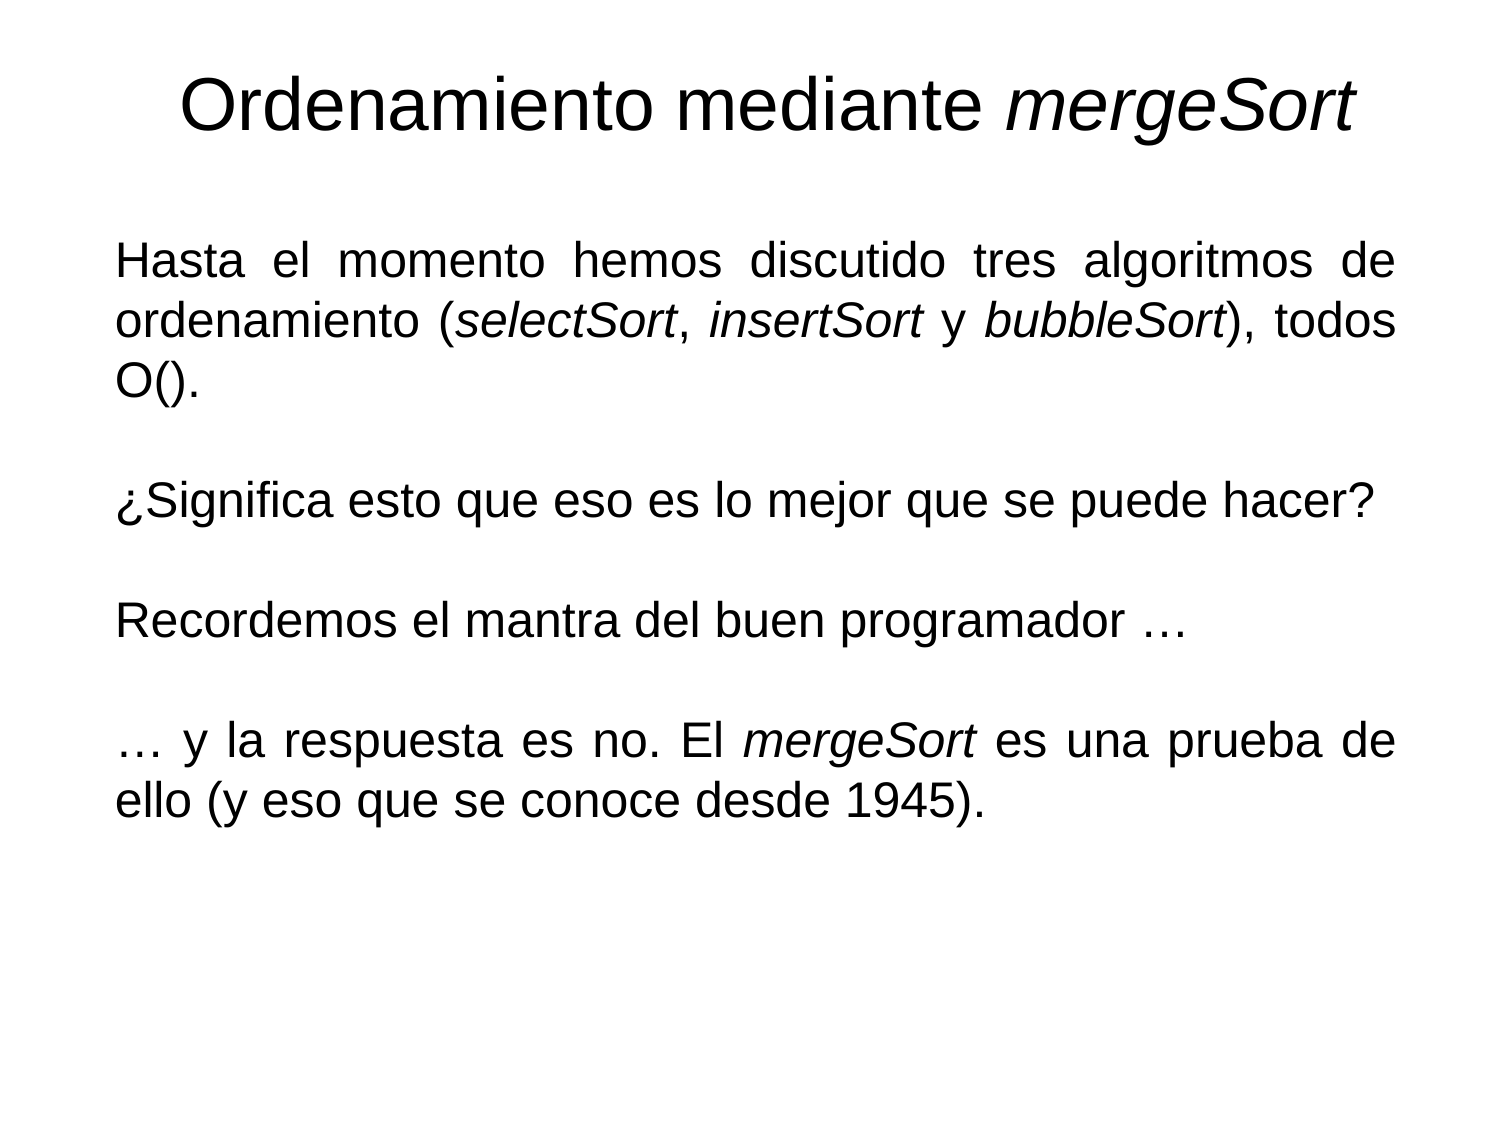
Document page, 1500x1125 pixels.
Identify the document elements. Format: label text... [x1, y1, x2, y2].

text_box Ordenamiento mediante mergeSort [123, 30, 1412, 154]
